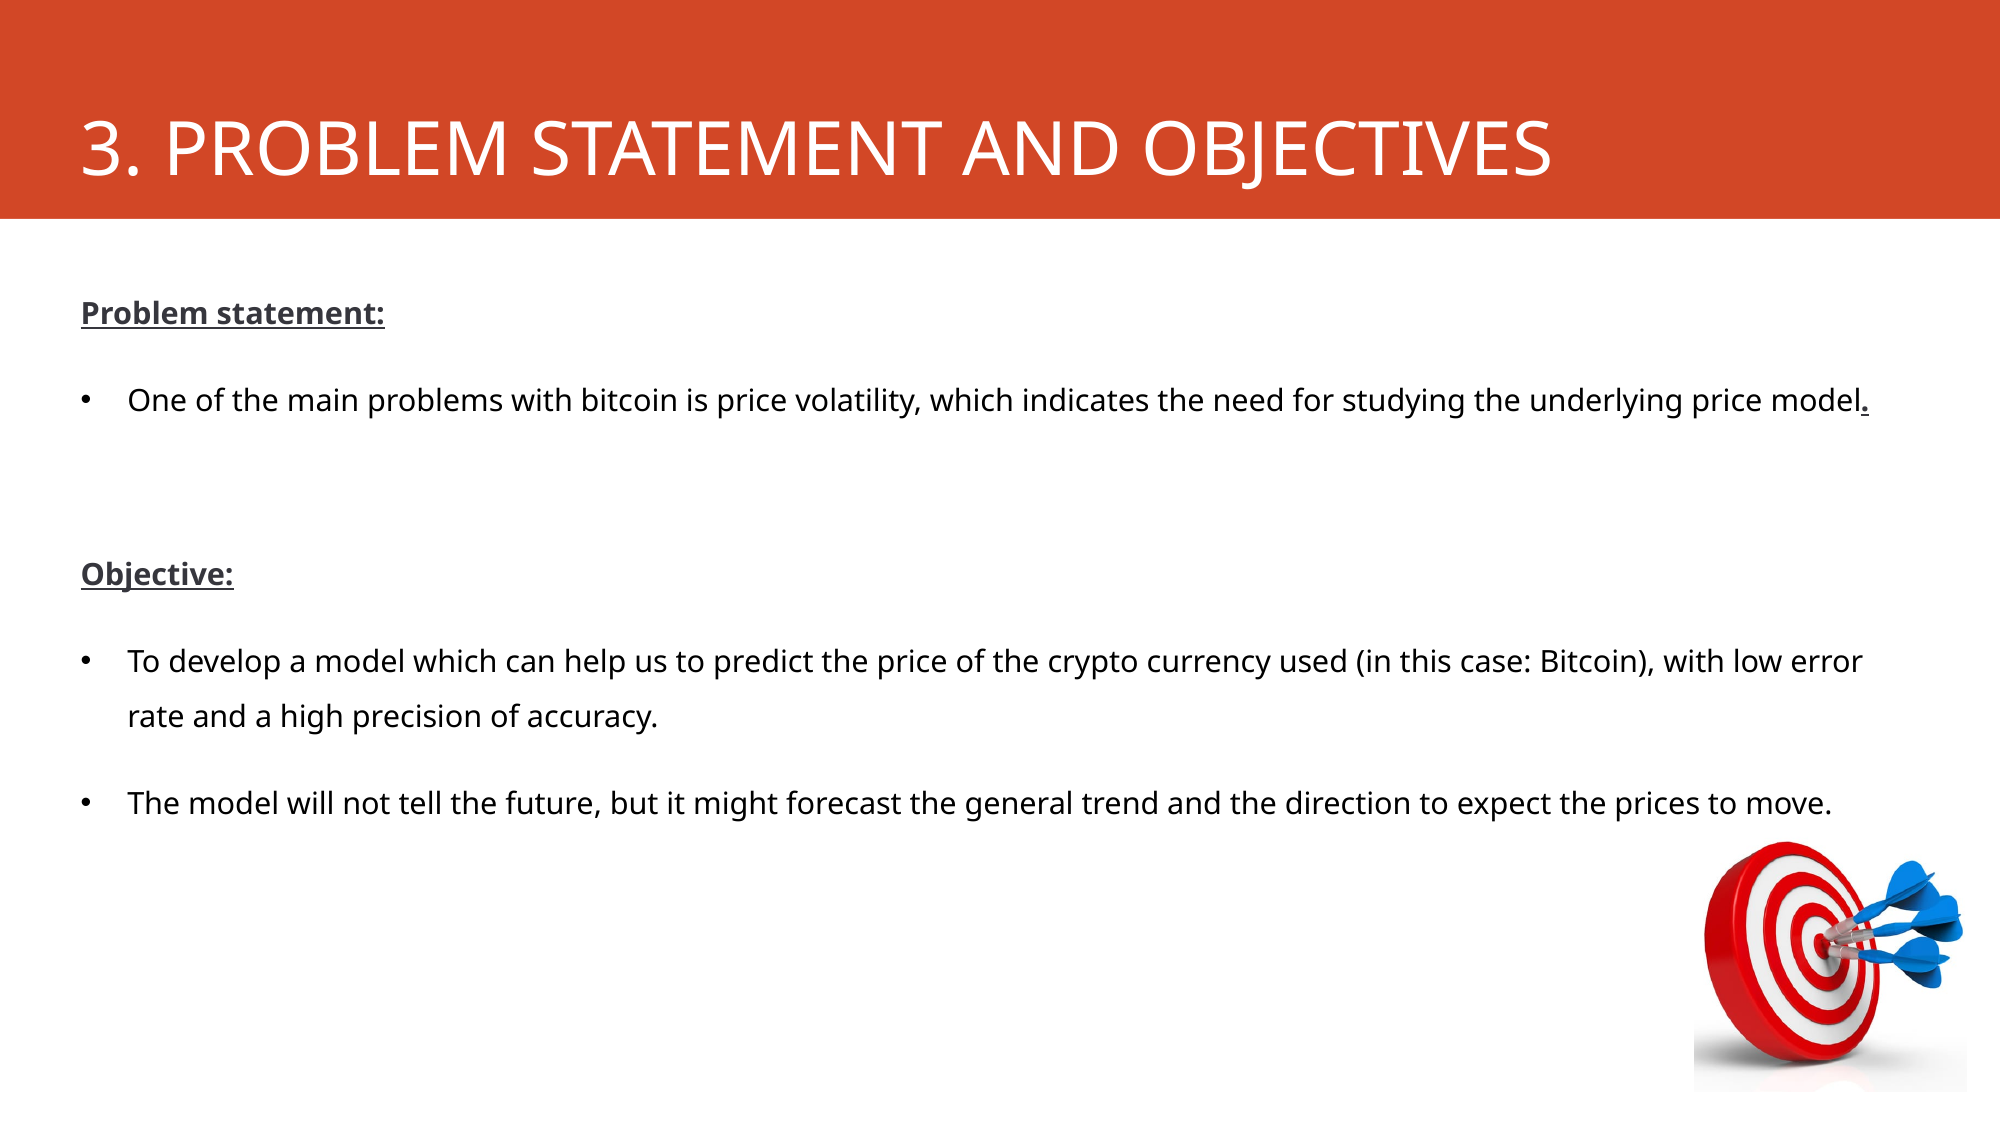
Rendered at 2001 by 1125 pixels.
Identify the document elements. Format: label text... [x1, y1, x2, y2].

list Problem statement: One of the main problems with bitcoin is price volatility, which indicates the need for studying the underlying price model. Objective: To develop a model which can help us to predict the price of the crypto currency used (in this case: Bitcoin), with low error rate and a high precision of accuracy. The model will not tell the future, but it might forecast the general trend and the direction to expect the prices to move. [65, 267, 1915, 854]
picture [1694, 819, 1967, 1092]
title 3. PROBLEM STATEMENT AND OBJECTIVES [65, 0, 1829, 199]
